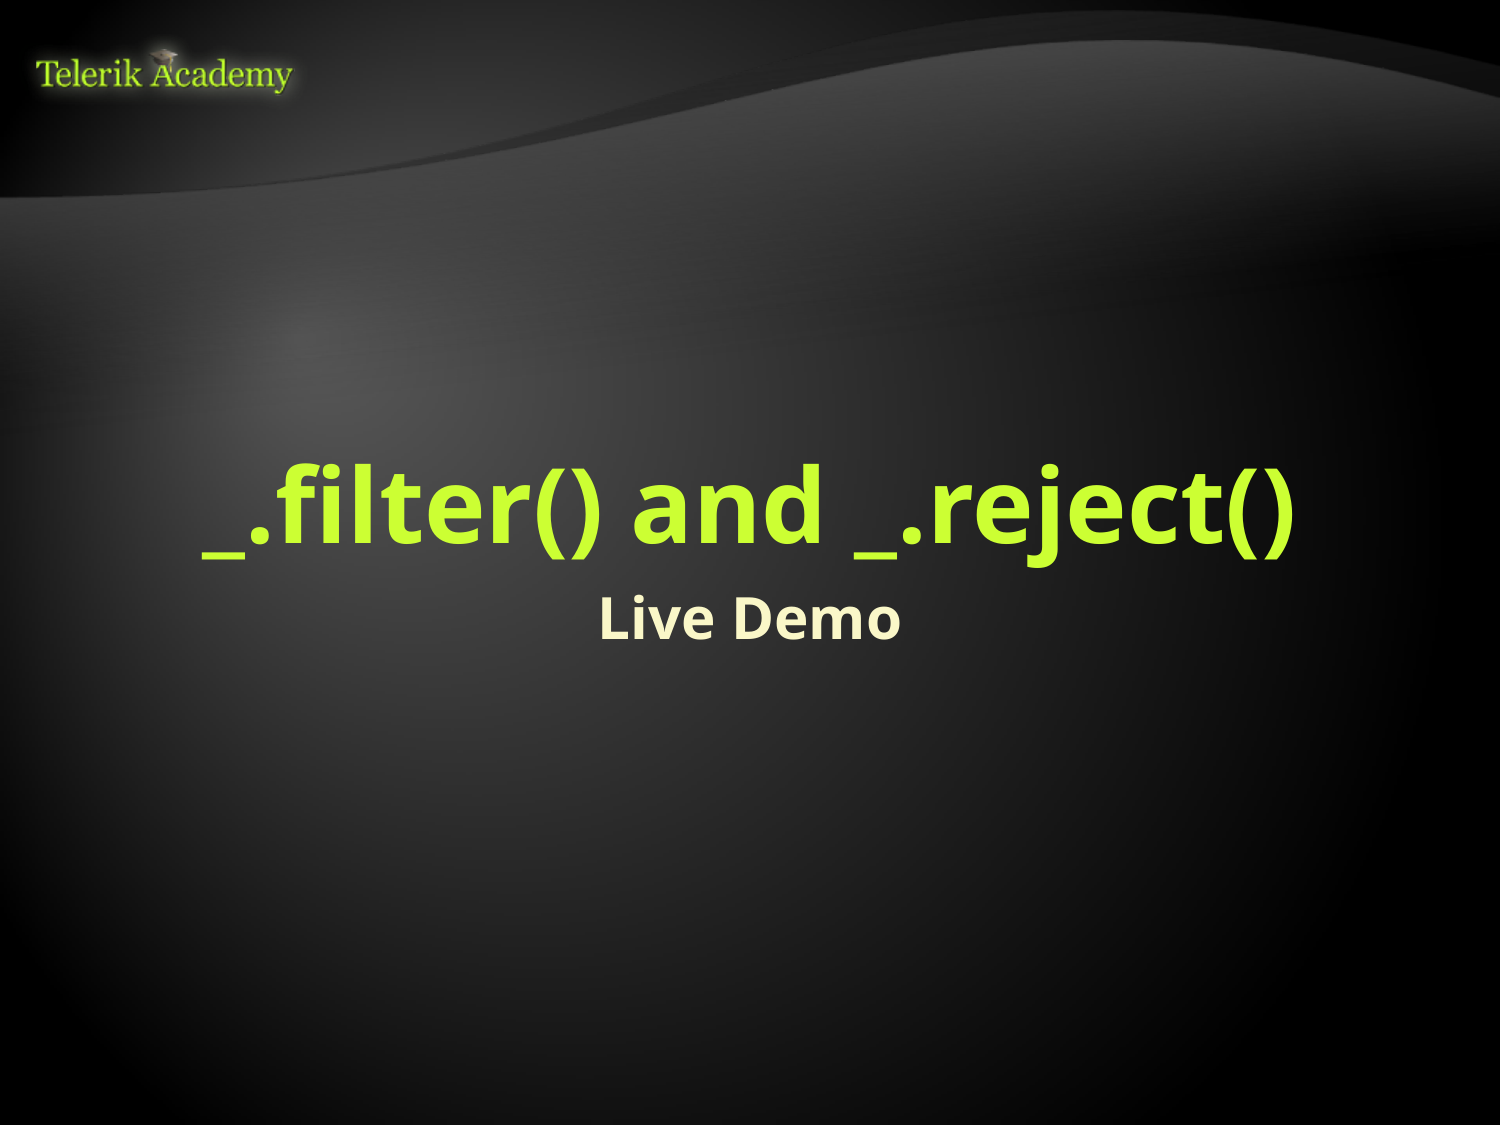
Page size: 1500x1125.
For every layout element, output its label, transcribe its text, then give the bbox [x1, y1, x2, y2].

picture [0, 0, 1500, 1125]
title _.filter() and _.reject() [99, 450, 1400, 563]
subtitle Live Demo [99, 569, 1400, 663]
